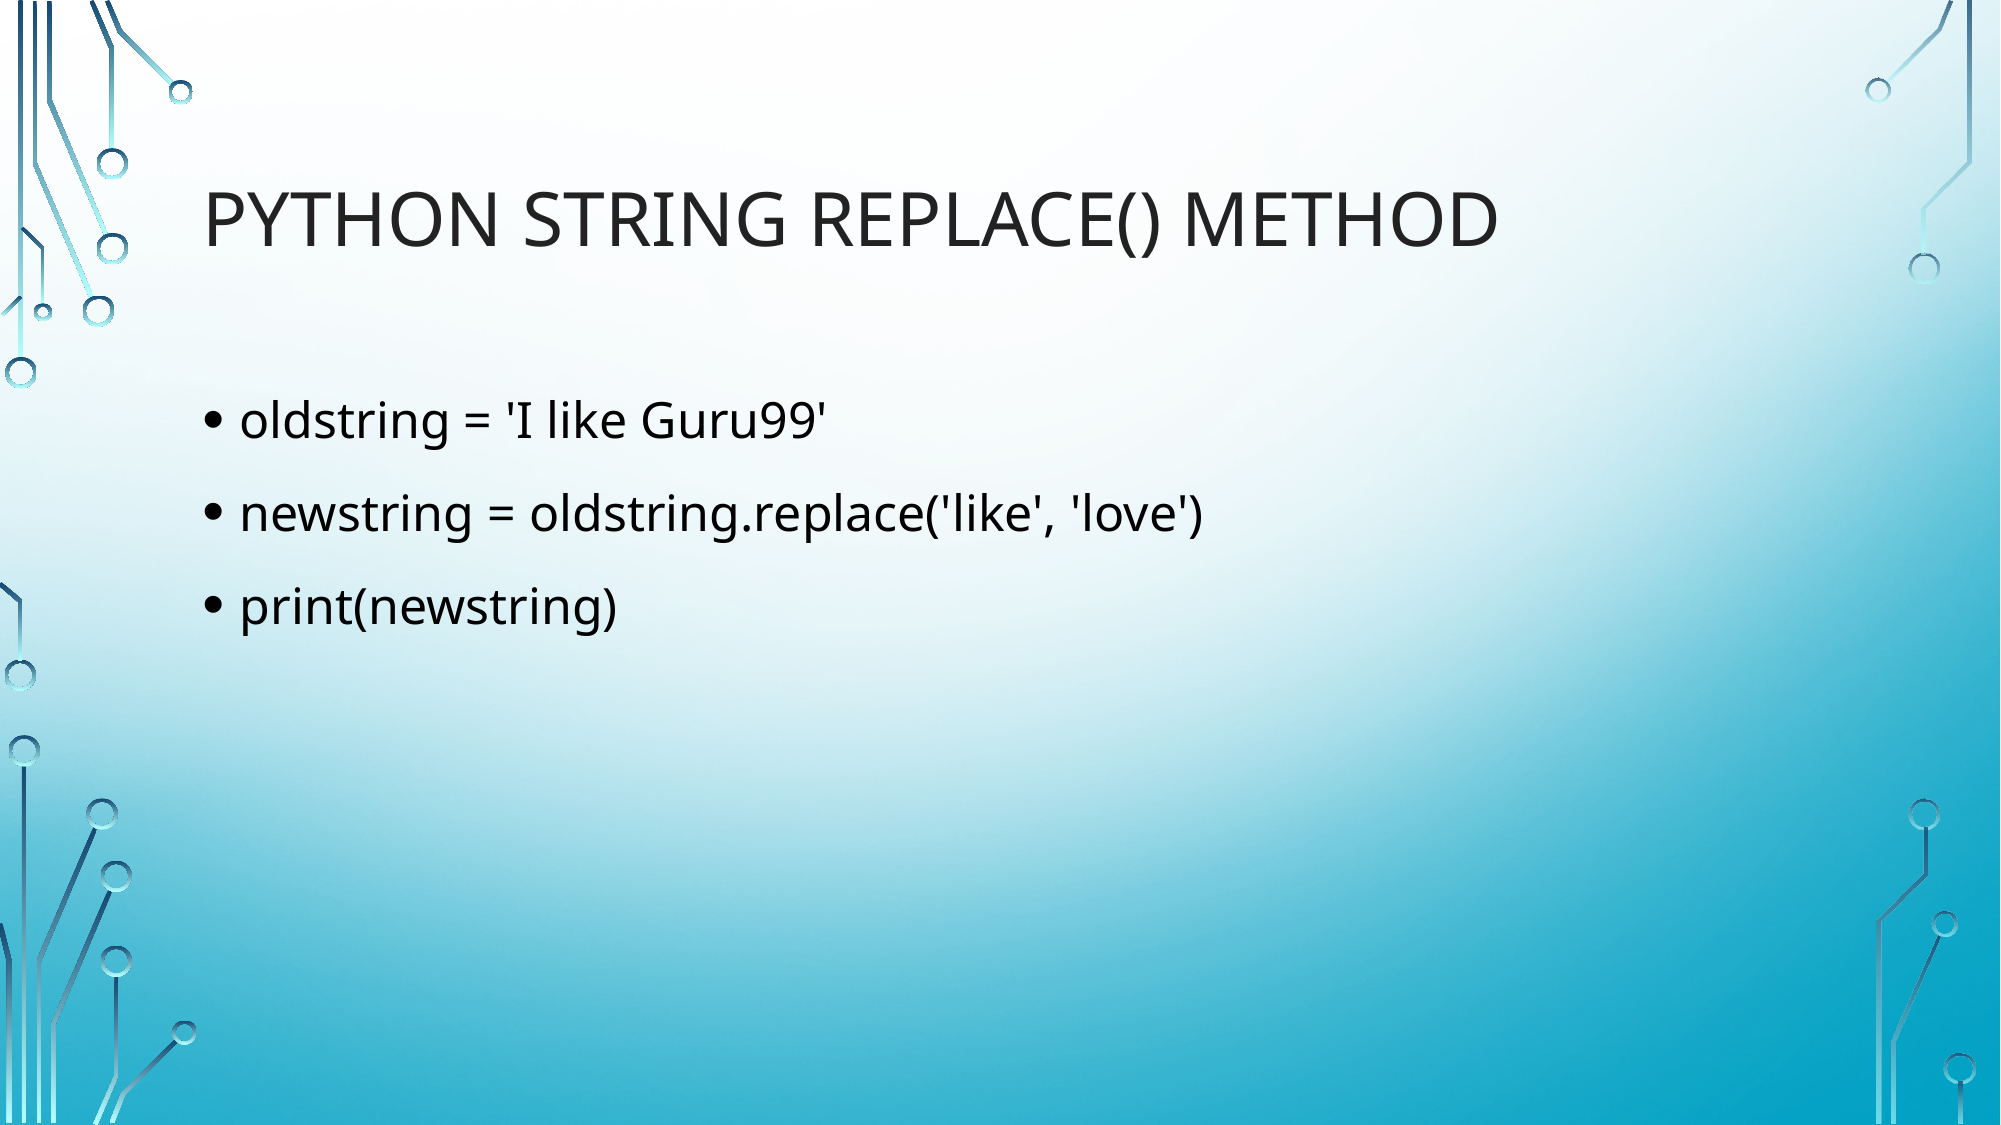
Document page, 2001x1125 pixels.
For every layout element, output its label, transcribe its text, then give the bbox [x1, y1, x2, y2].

list oldstring = 'I like Guru99' newstring = oldstring.replace('like', 'love') print(newstring) [187, 369, 1813, 950]
title Python String replace() Method [187, 101, 1813, 344]
